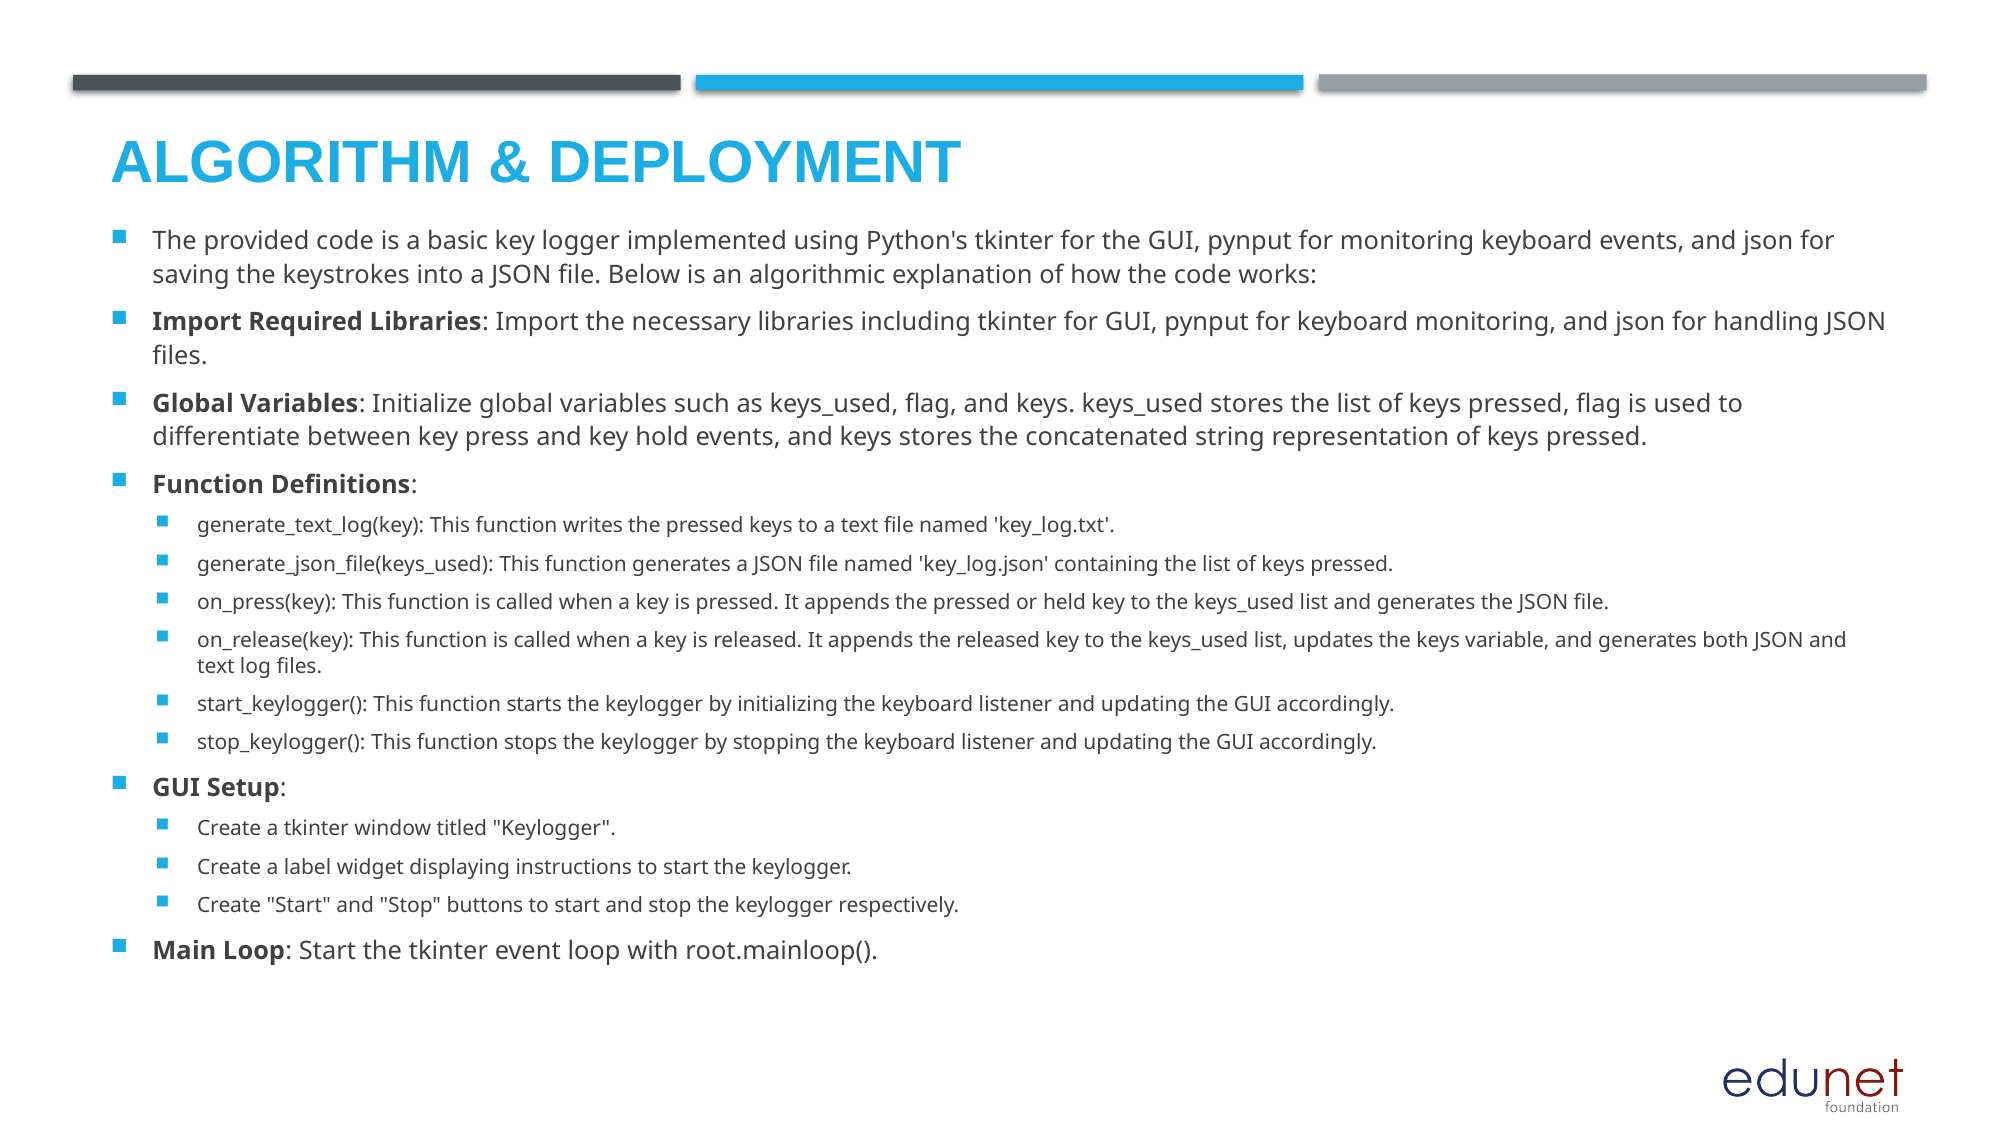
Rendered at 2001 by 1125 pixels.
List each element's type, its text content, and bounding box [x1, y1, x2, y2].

list The provided code is a basic key logger implemented using Python's tkinter for the GUI, pynput for monitoring keyboard events, and json for saving the keystrokes into a JSON file. Below is an algorithmic explanation of how the code works: Import Required Libraries: Import the necessary libraries including tkinter for GUI, pynput for keyboard monitoring, and json for handling JSON files. Global Variables: Initialize global variables such as keys_used, flag, and keys. keys_used stores the list of keys pressed, flag is used to differentiate between key press and key hold events, and keys stores the concatenated string representation of keys pressed. Function Definitions: generate_text_log(key): This function writes the pressed keys to a text file named 'key_log.txt'. generate_json_file(keys_used): This function generates a JSON file named 'key_log.json' containing the list of keys pressed. on_press(key): This function is called when a key is pressed. It appends the pressed or held key to the keys_used list and generates the JSON file. on_release(key): This function is called when a key is released. It appends the released key to the keys_used list, updates the keys variable, and generates both JSON and text log files. start_keylogger(): This function starts the keylogger by initializing the keyboard listener and updating the GUI accordingly. stop_keylogger(): This function stops the keylogger by stopping the keyboard listener and updating the GUI accordingly. GUI Setup: Create a tkinter window titled "Keylogger". Create a label widget displaying instructions to start the keylogger. Create "Start" and "Stop" buttons to start and stop the keylogger respectively. Main Loop: Start the tkinter event loop with root.mainloop(). [95, 213, 1905, 981]
picture [1719, 1056, 1905, 1116]
title Algorithm & Deployment [95, 115, 1905, 203]
